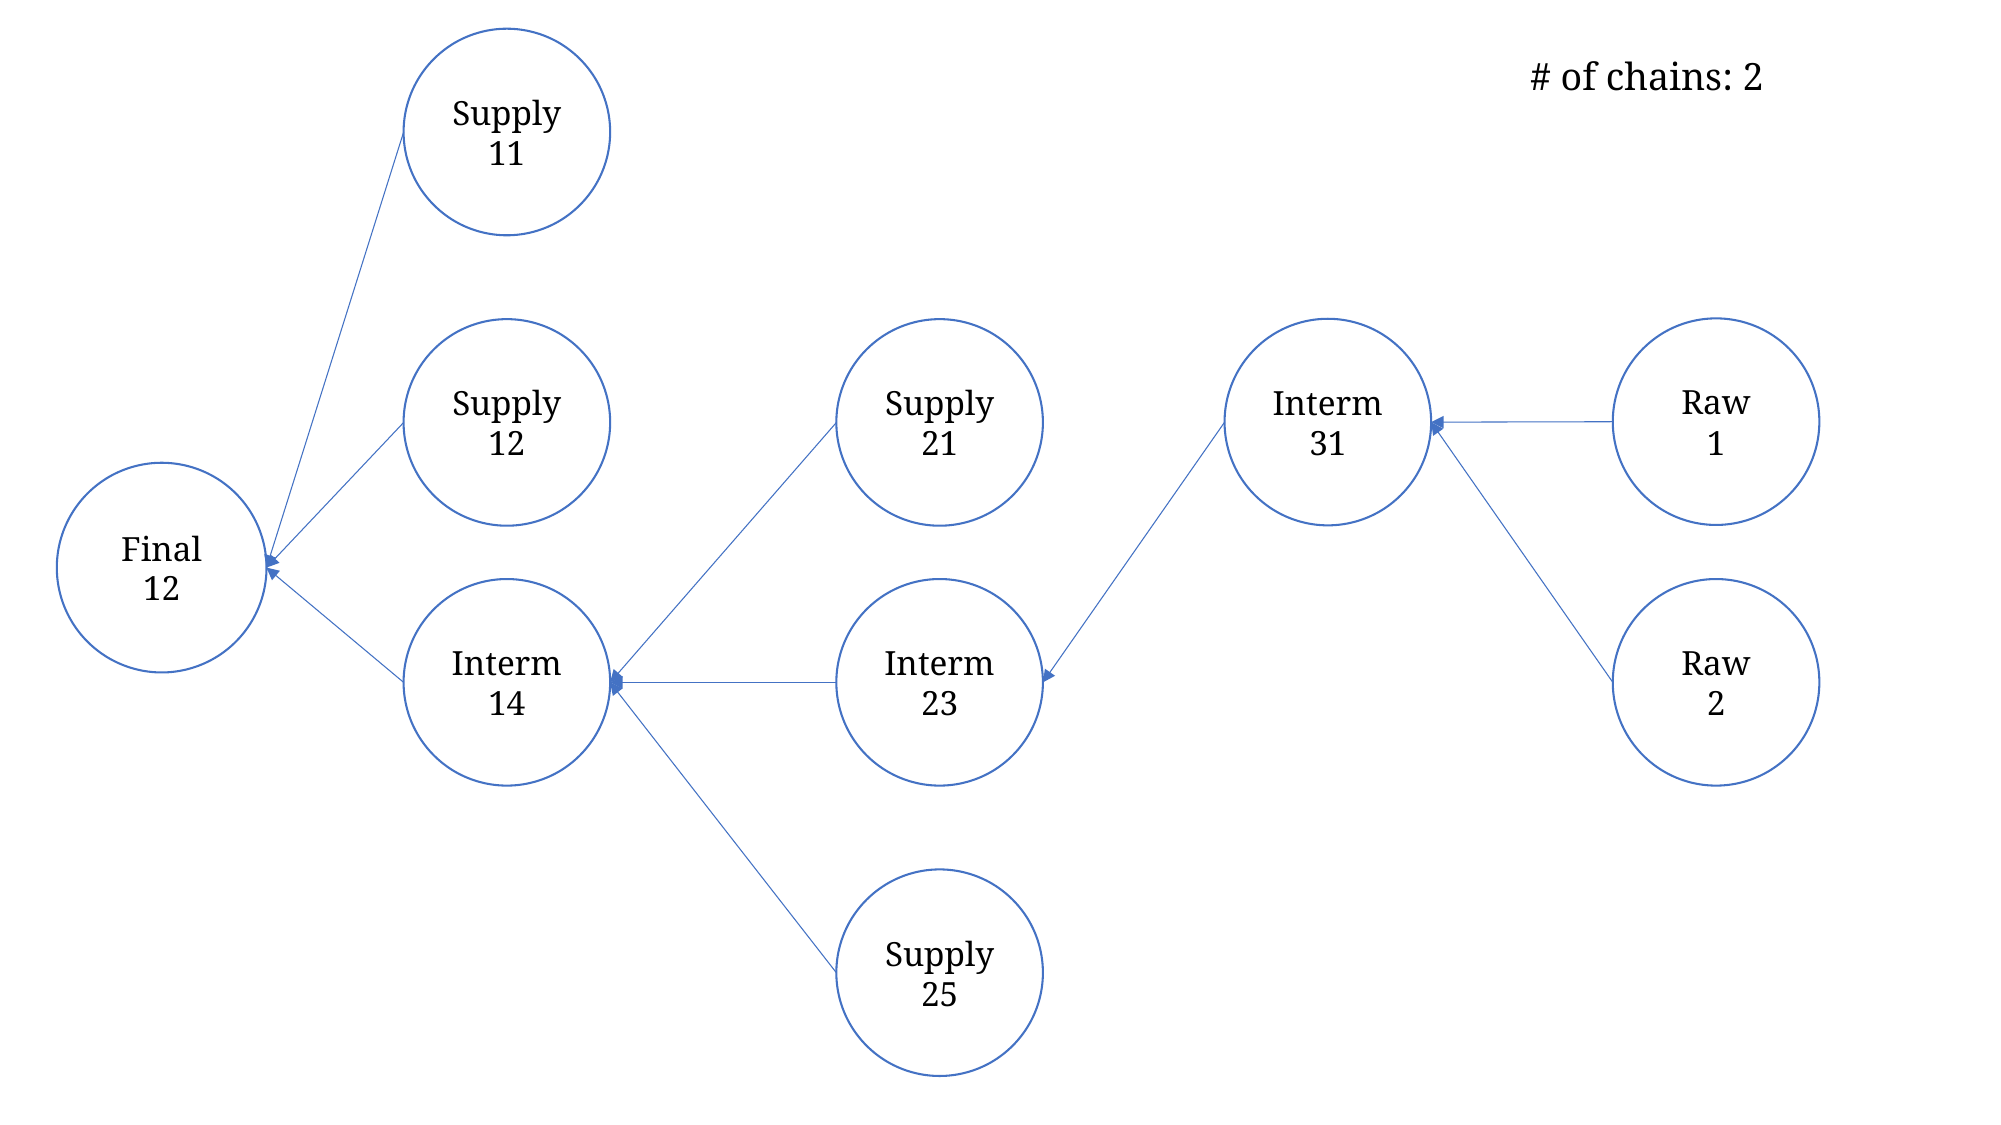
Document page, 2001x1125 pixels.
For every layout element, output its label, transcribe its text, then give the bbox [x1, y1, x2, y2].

text_box Final 12 [55, 461, 266, 674]
text_box Supply 11 [402, 27, 612, 237]
text_box Interm 23 [837, 578, 1044, 787]
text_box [610, 422, 837, 682]
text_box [266, 422, 404, 567]
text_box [1042, 422, 1225, 683]
text_box Interm 14 [402, 578, 610, 787]
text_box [1431, 422, 1613, 683]
text_box Supply 12 [404, 318, 612, 527]
text_box Interm 31 [1223, 317, 1433, 527]
text_box Supply 25 [835, 868, 1044, 1078]
text_box Supply 21 [835, 318, 1044, 527]
text_box Raw 2 [1611, 578, 1821, 787]
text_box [266, 567, 404, 683]
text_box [266, 132, 404, 422]
text_box Raw 1 [1611, 317, 1821, 526]
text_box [610, 682, 837, 973]
text_box # of chains: 2 [1515, 45, 1779, 105]
